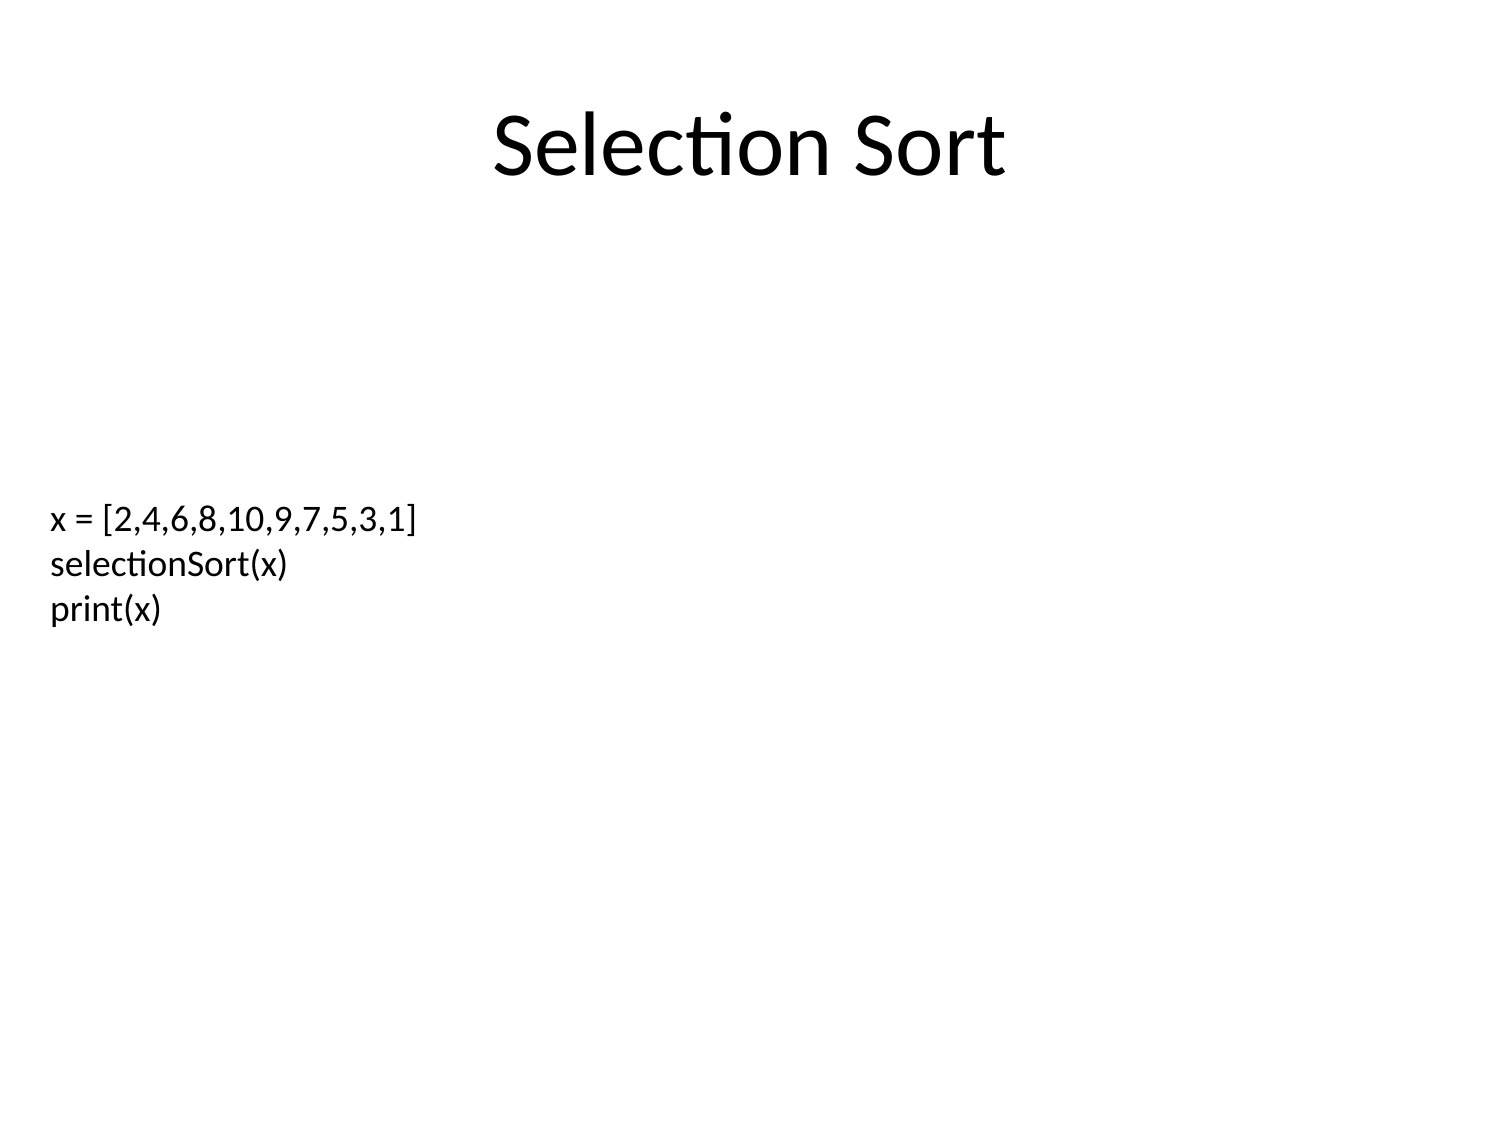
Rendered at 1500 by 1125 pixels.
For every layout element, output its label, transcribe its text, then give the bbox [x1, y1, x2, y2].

text_box x = [2,4,6,8,10,9,7,5,3,1] selectionSort(x) print(x) [35, 486, 1253, 637]
title Selection Sort [75, 45, 1425, 233]
